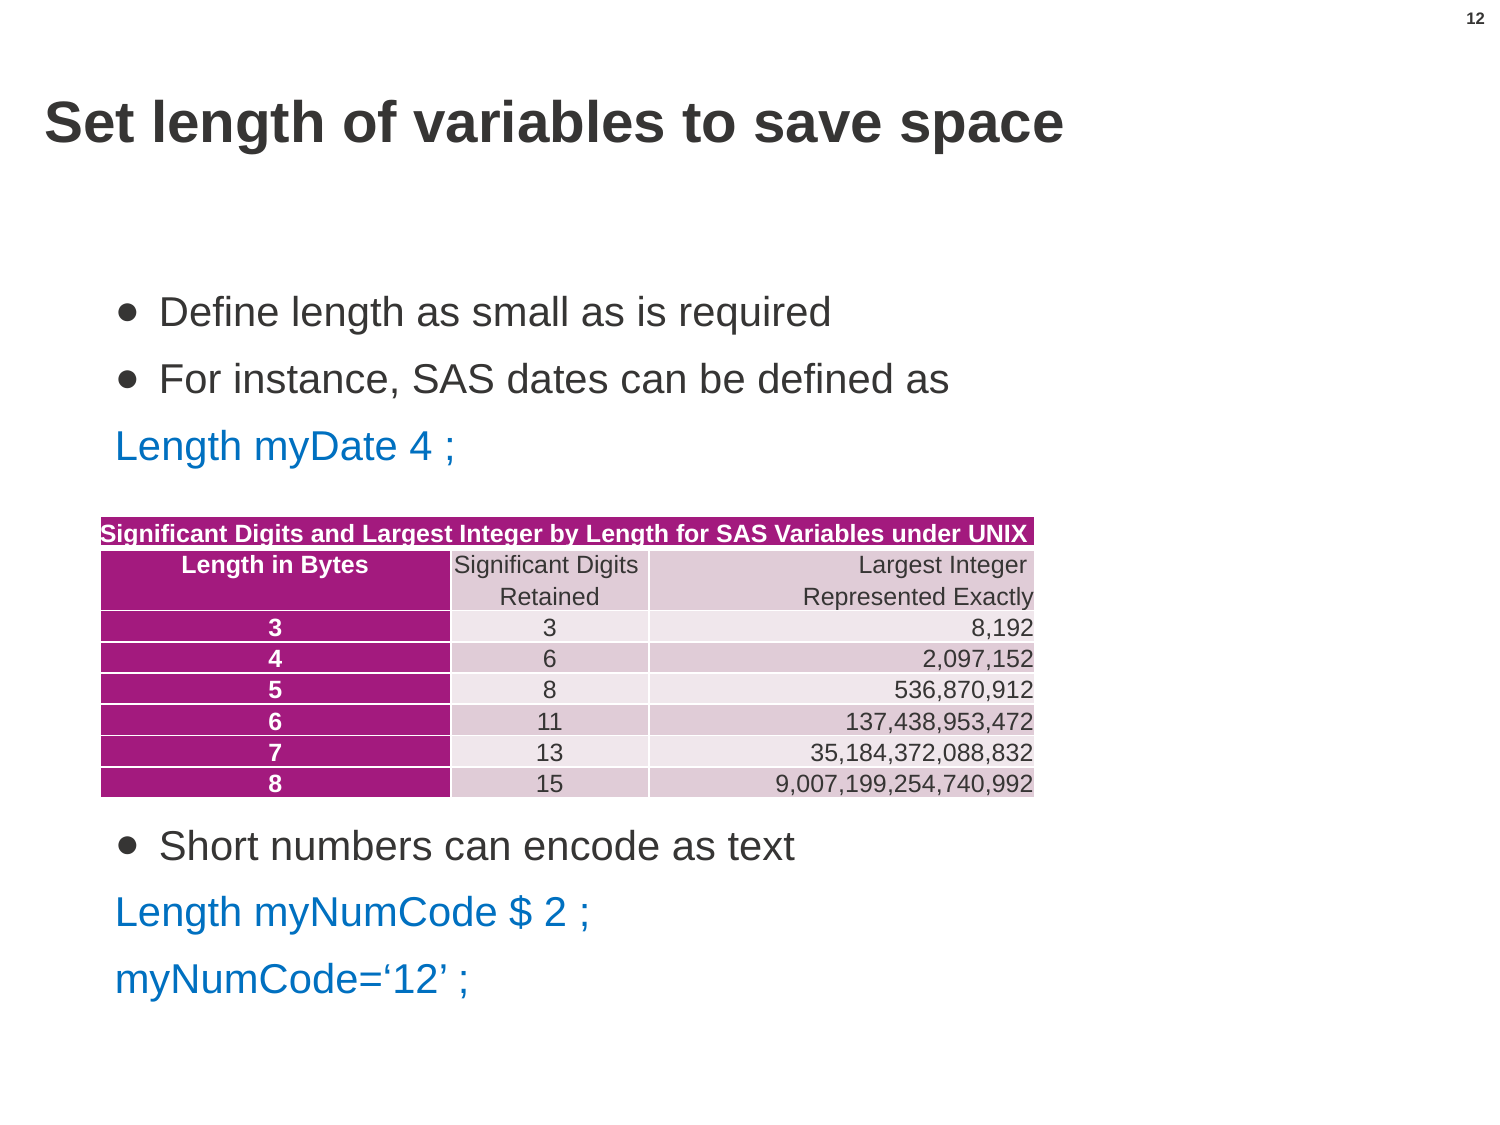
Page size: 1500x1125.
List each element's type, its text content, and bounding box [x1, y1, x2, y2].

table_cell 8,192 [650, 611, 1034, 641]
table_cell 7 [101, 736, 450, 766]
table_cell 5 [101, 674, 450, 703]
table_cell 8 [101, 768, 450, 797]
table_header Significant Digits and Largest Integer by Length for SAS Variables under UNIX [101, 517, 1034, 545]
table_cell 11 [452, 705, 648, 735]
table_cell 3 [452, 611, 648, 641]
title Set length of variables to save space [29, 42, 1471, 208]
table_cell Length in Bytes [101, 551, 450, 610]
table_cell 6 [101, 705, 450, 735]
table_cell 536,870,912 [650, 674, 1034, 703]
table_cell 2,097,152 [650, 643, 1034, 672]
table_cell 3 [101, 611, 450, 641]
table_cell 6 [452, 643, 648, 672]
table_cell 4 [101, 643, 450, 672]
table_cell 137,438,953,472 [650, 705, 1034, 735]
table_cell 9,007,199,254,740,992 [650, 768, 1034, 797]
table_cell Largest Integer Represented Exactly [650, 551, 1034, 610]
table_cell 13 [452, 736, 648, 766]
table_cell 15 [452, 768, 648, 797]
slide_number 12 [1425, 0, 1500, 36]
table_cell Significant Digits Retained [452, 551, 648, 610]
list Define length as small as is required For instance, SAS dates can be defined as Length myDate 4 ; Short numbers can encode as text Length myNumCode $ 2 ; myNumCode=‘12’ ; [99, 277, 1401, 1010]
table_cell 35,184,372,088,832 [650, 736, 1034, 766]
table_cell 8 [452, 674, 648, 703]
